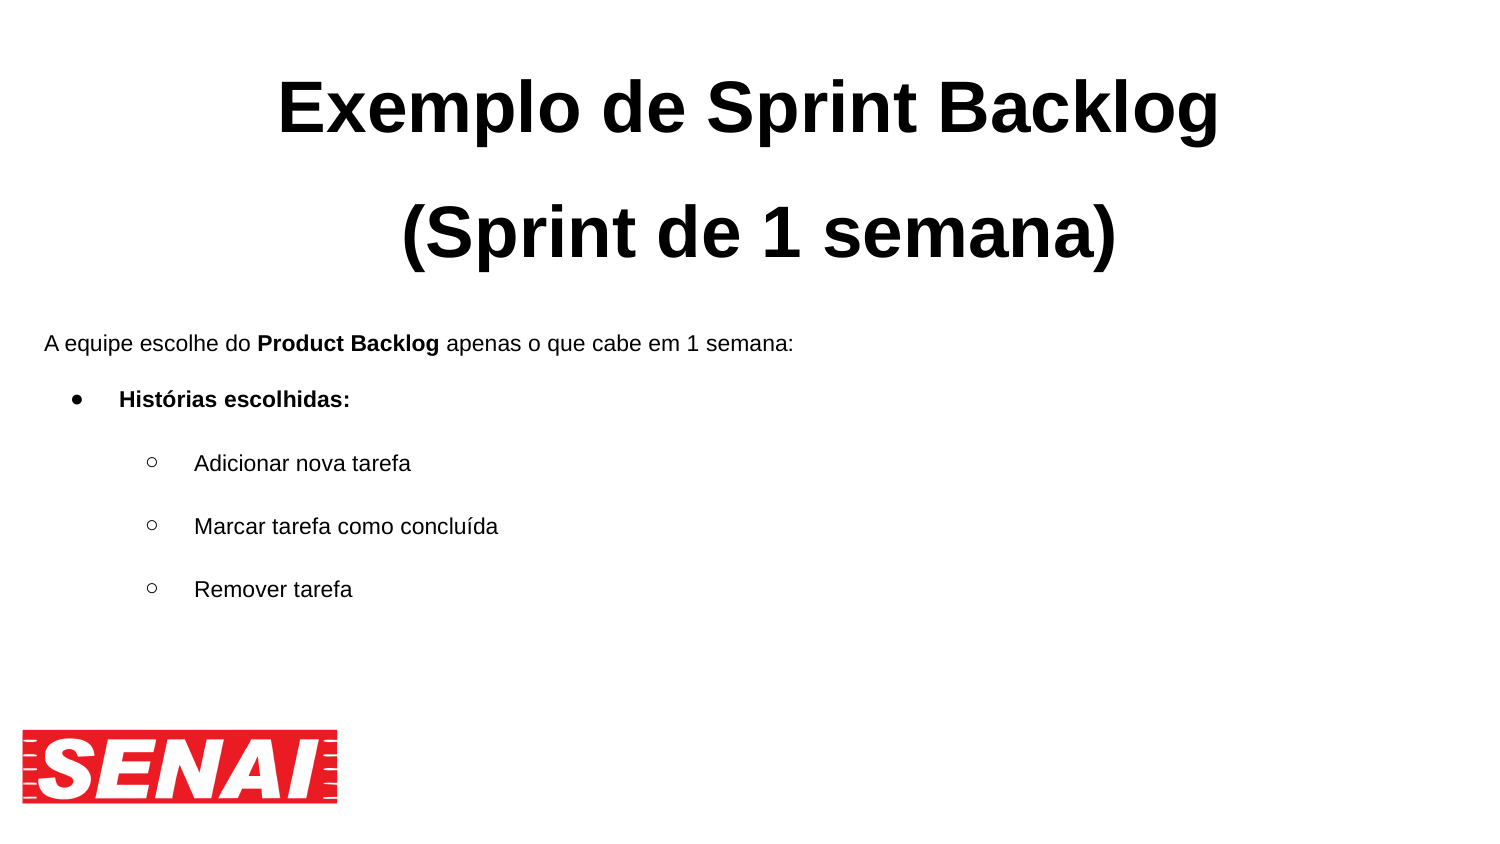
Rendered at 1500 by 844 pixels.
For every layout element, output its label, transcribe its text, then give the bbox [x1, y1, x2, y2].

subtitle A equipe escolhe do Product Backlog apenas o que cabe em 1 semana: Histórias escolhidas: Adicionar nova tarefa Marcar tarefa como concluída Remover tarefa [29, 309, 1471, 630]
subtitle Exemplo de Sprint Backlog (Sprint de 1 semana) [29, 30, 1471, 287]
picture [0, 574, 372, 844]
